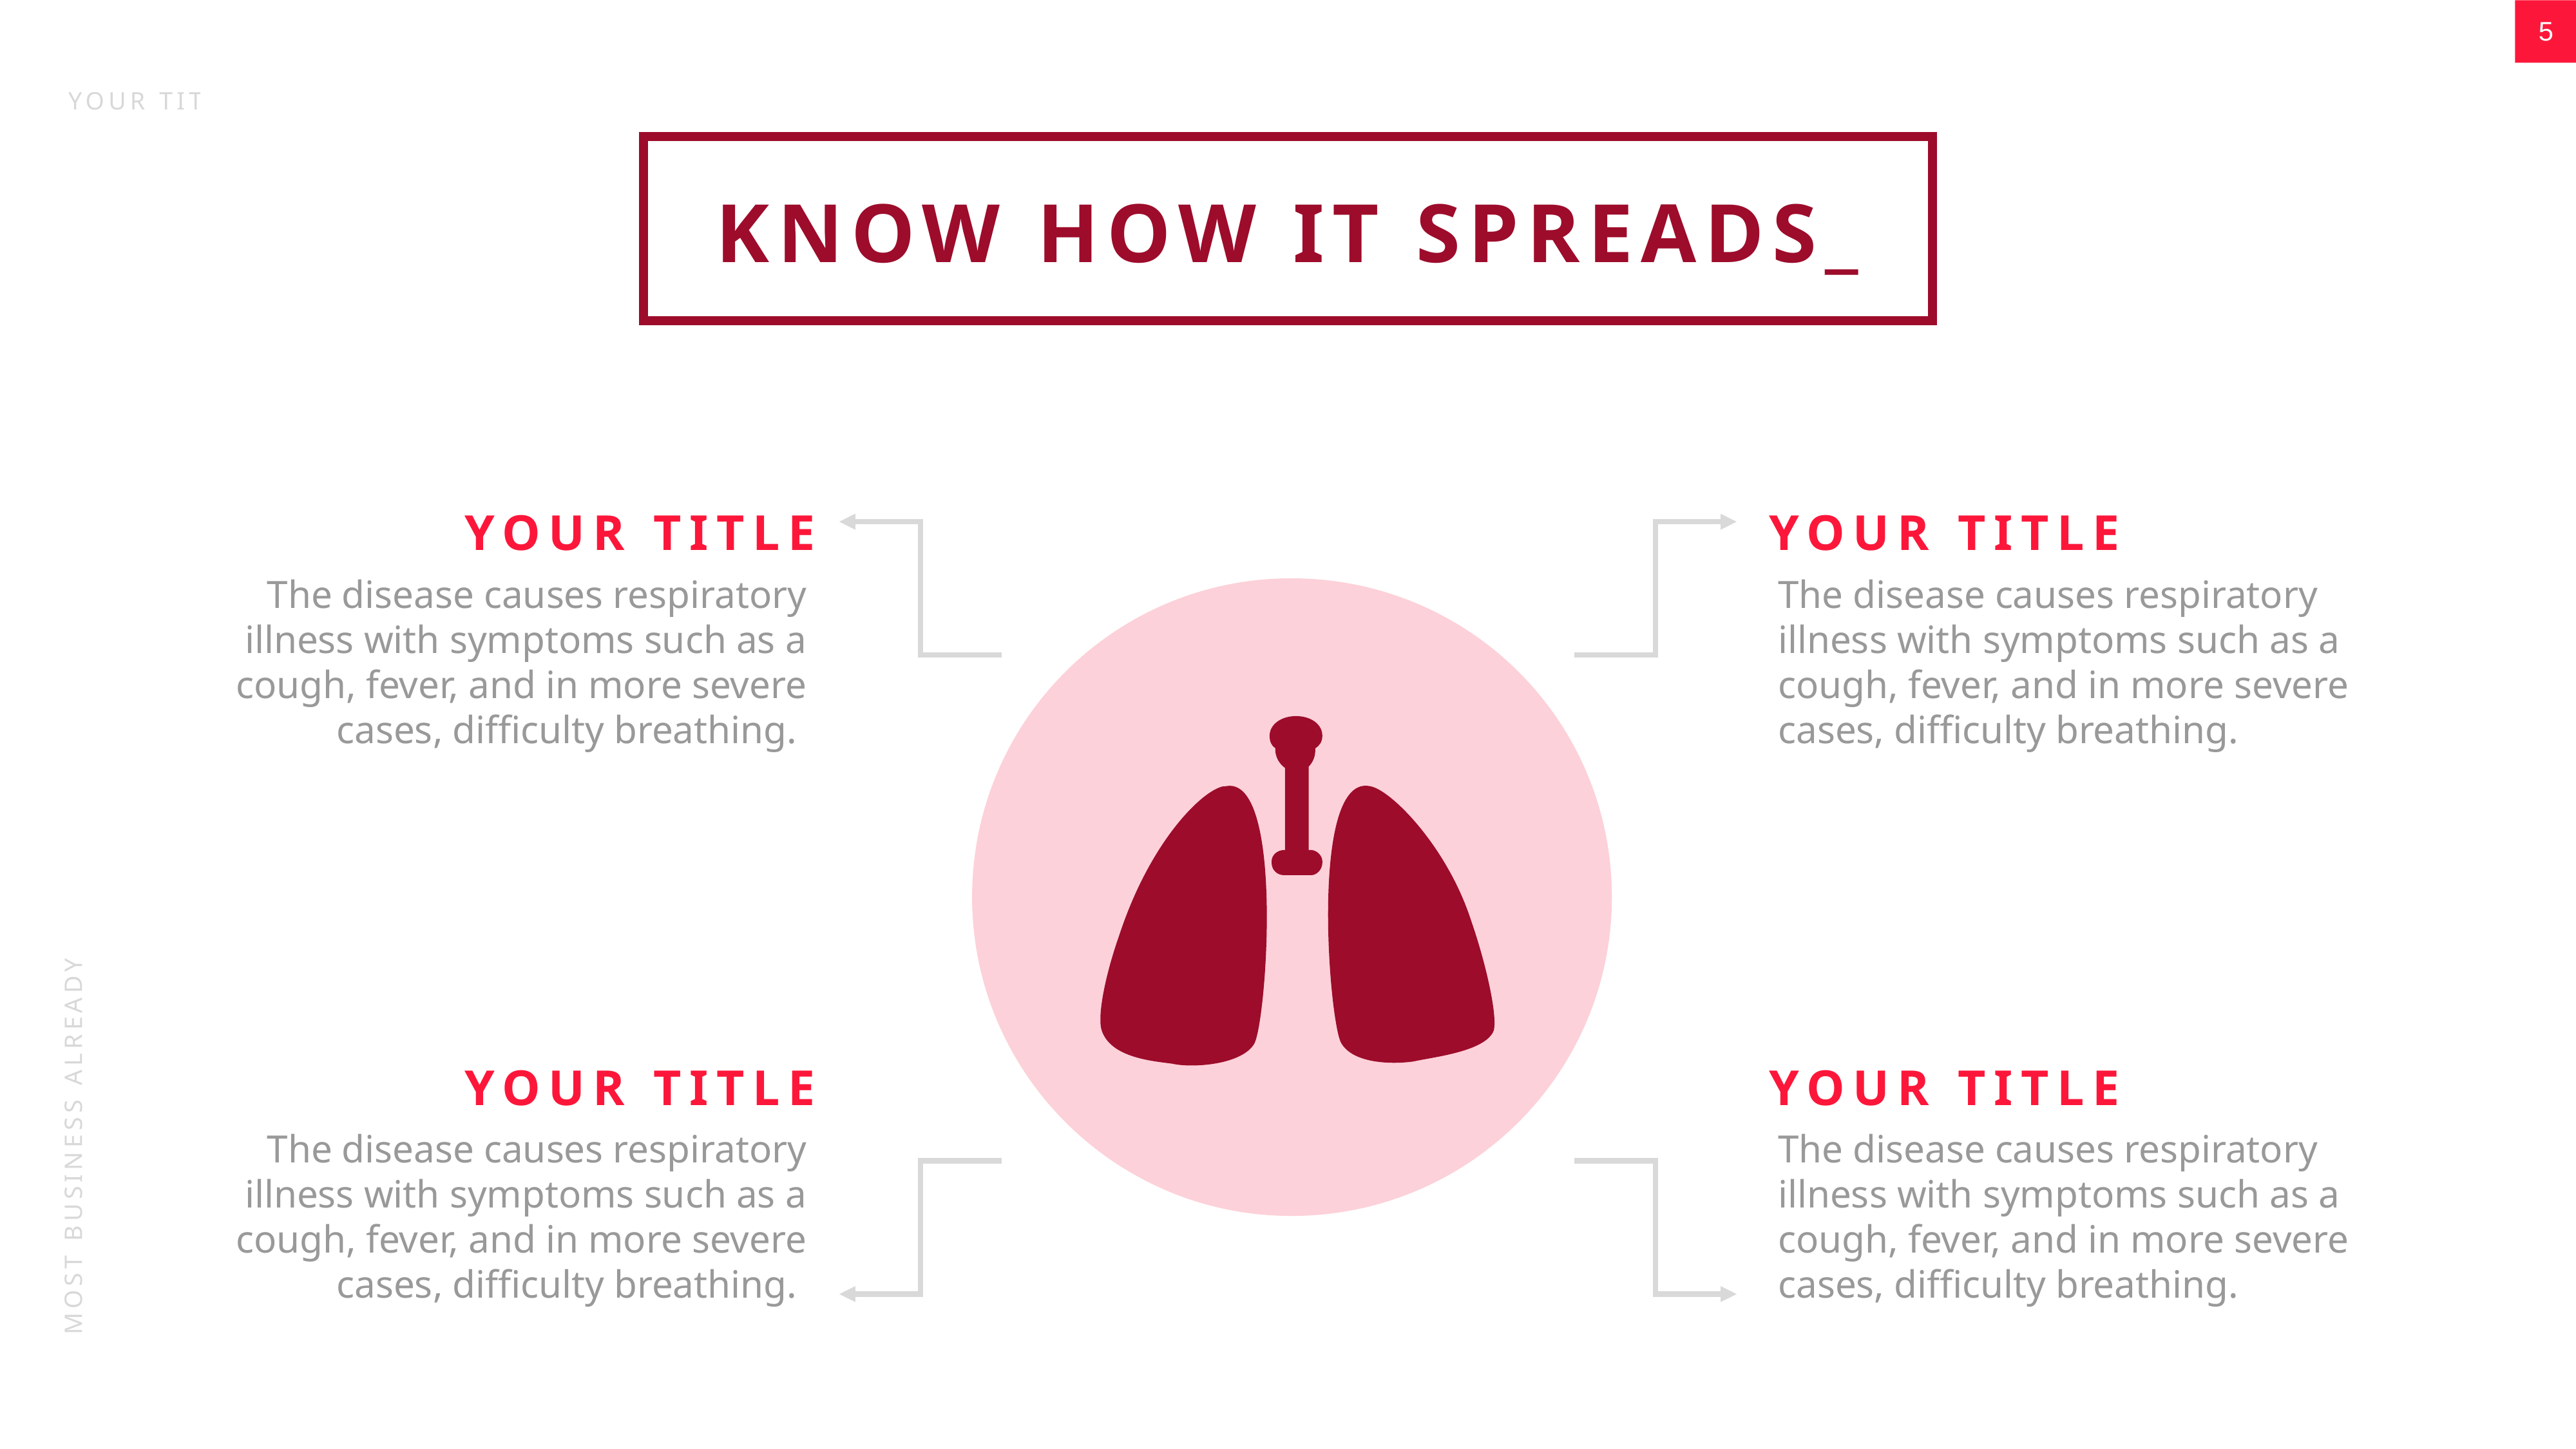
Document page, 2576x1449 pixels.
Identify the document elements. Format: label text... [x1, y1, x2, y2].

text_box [643, 137, 1932, 321]
text_box YOUR TITLE [419, 1052, 825, 1120]
text_box The disease causes respiratory illness with symptoms such as a cough, fever, and in more severe cases, difficulty breathing. [217, 565, 816, 756]
text_box YOUR TITLE [419, 497, 825, 565]
text_box The disease causes respiratory illness with symptoms such as a cough, fever, and in more severe cases, difficulty breathing. [1768, 1120, 2368, 1311]
text_box The disease causes respiratory illness with symptoms such as a cough, fever, and in more severe cases, difficulty breathing. [1768, 565, 2368, 756]
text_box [839, 522, 1737, 1294]
text_box YOUR TITLE [1759, 1052, 2166, 1120]
text_box The disease causes respiratory illness with symptoms such as a cough, fever, and in more severe cases, difficulty breathing. [217, 1120, 816, 1311]
text_box YOUR TITLE [1759, 497, 2166, 565]
